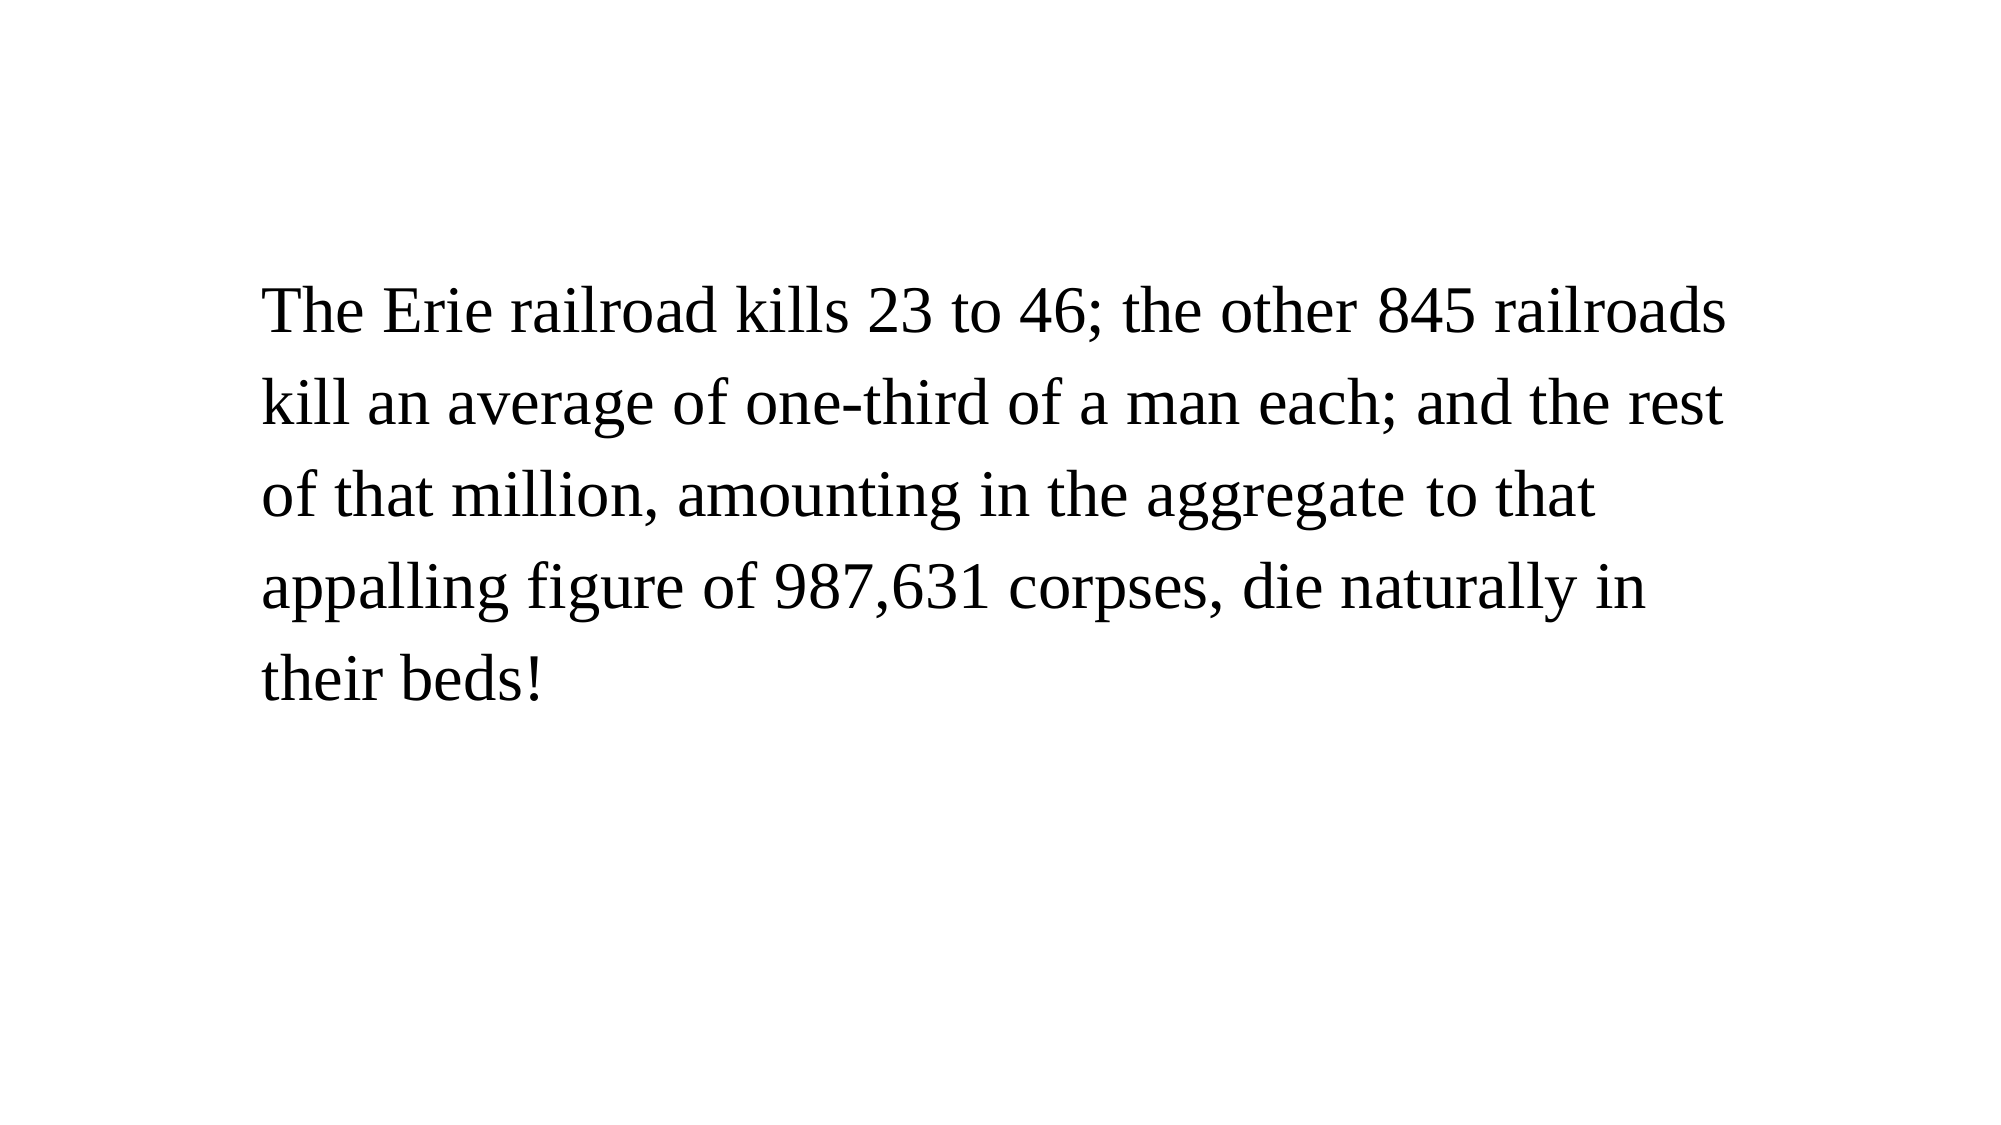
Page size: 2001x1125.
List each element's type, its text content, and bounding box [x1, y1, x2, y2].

text_box The Erie railroad kills 23 to 46; the other 845 railroads kill an average of one-third of a man each; and the rest of that million, amounting in the aggregate to that appalling figure of 987,631 corpses, die naturally in their beds! [235, 246, 1818, 722]
